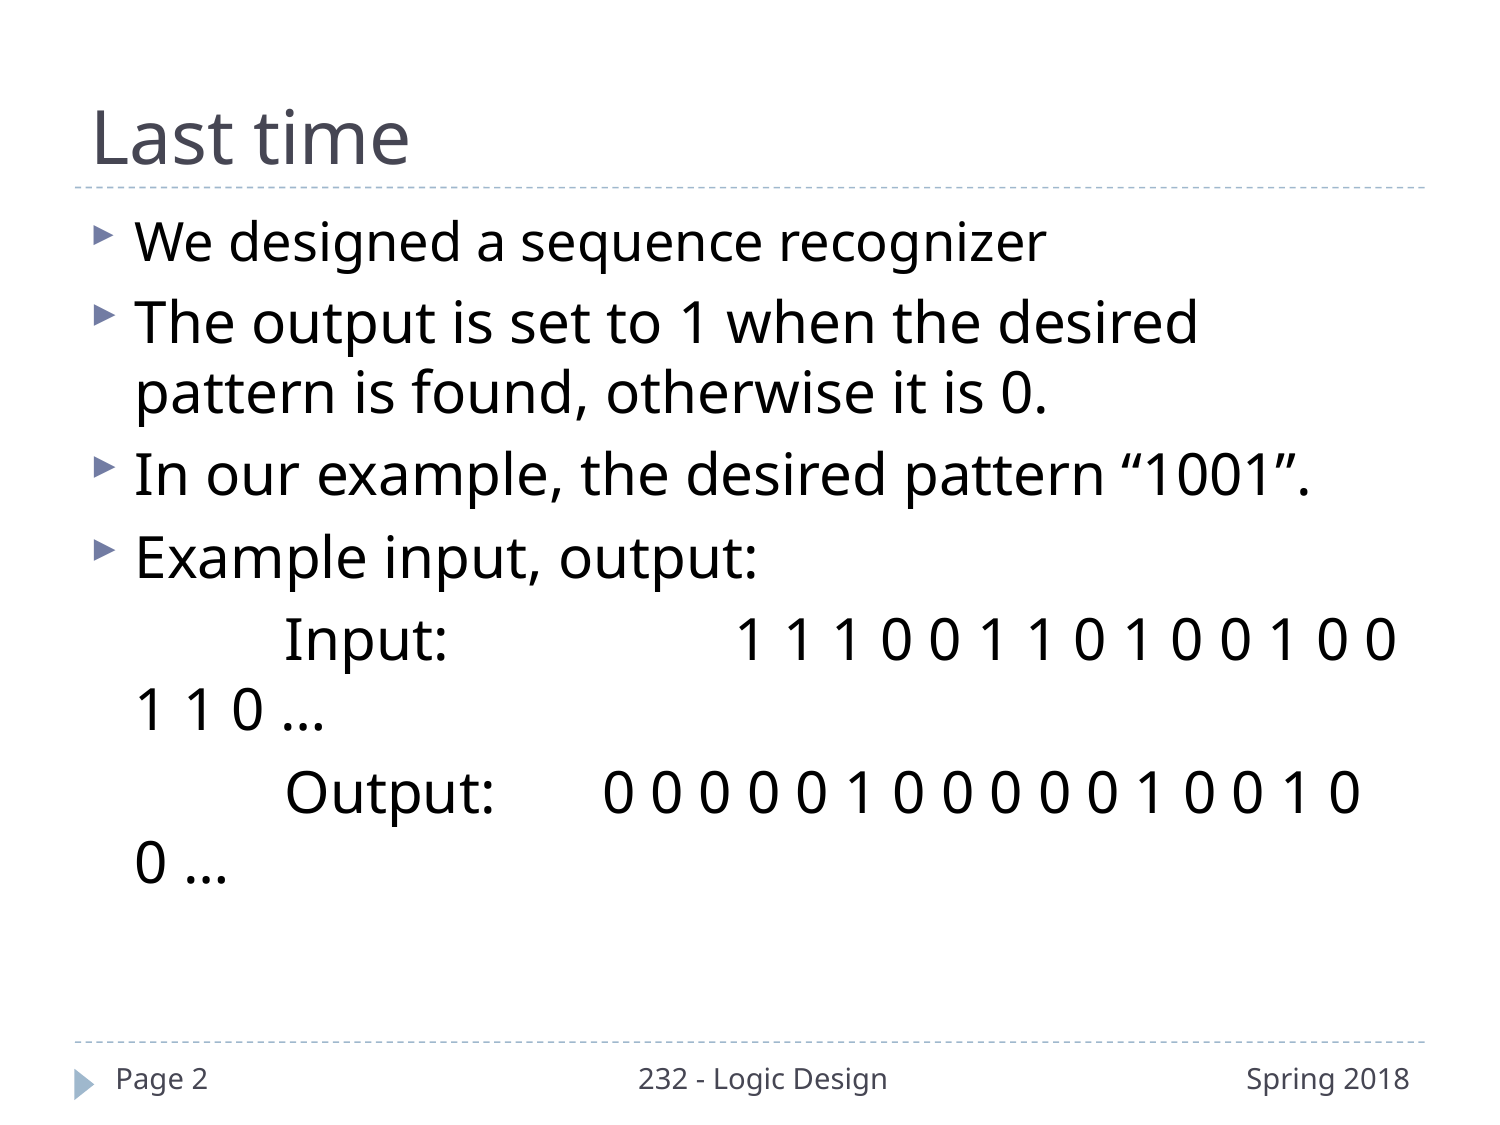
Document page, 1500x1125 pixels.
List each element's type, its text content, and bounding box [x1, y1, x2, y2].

slide_number Spring 2018 [1051, 1052, 1426, 1113]
title Last time [75, 24, 1425, 188]
list We designed a sequence recognizer The output is set to 1 when the desired pattern is found, otherwise it is 0. In our example, the desired pattern “1001”. Example input, output: Input: 1 1 1 0 0 1 1 0 1 0 0 1 0 0 1 1 0 … Output: 0 0 0 0 0 1 0 0 0 0 0 1 0 0 1 0 0 … [75, 200, 1425, 1006]
footer 232 - Logic Design [475, 1052, 1051, 1113]
slide_number Page 2 [100, 1052, 426, 1113]
